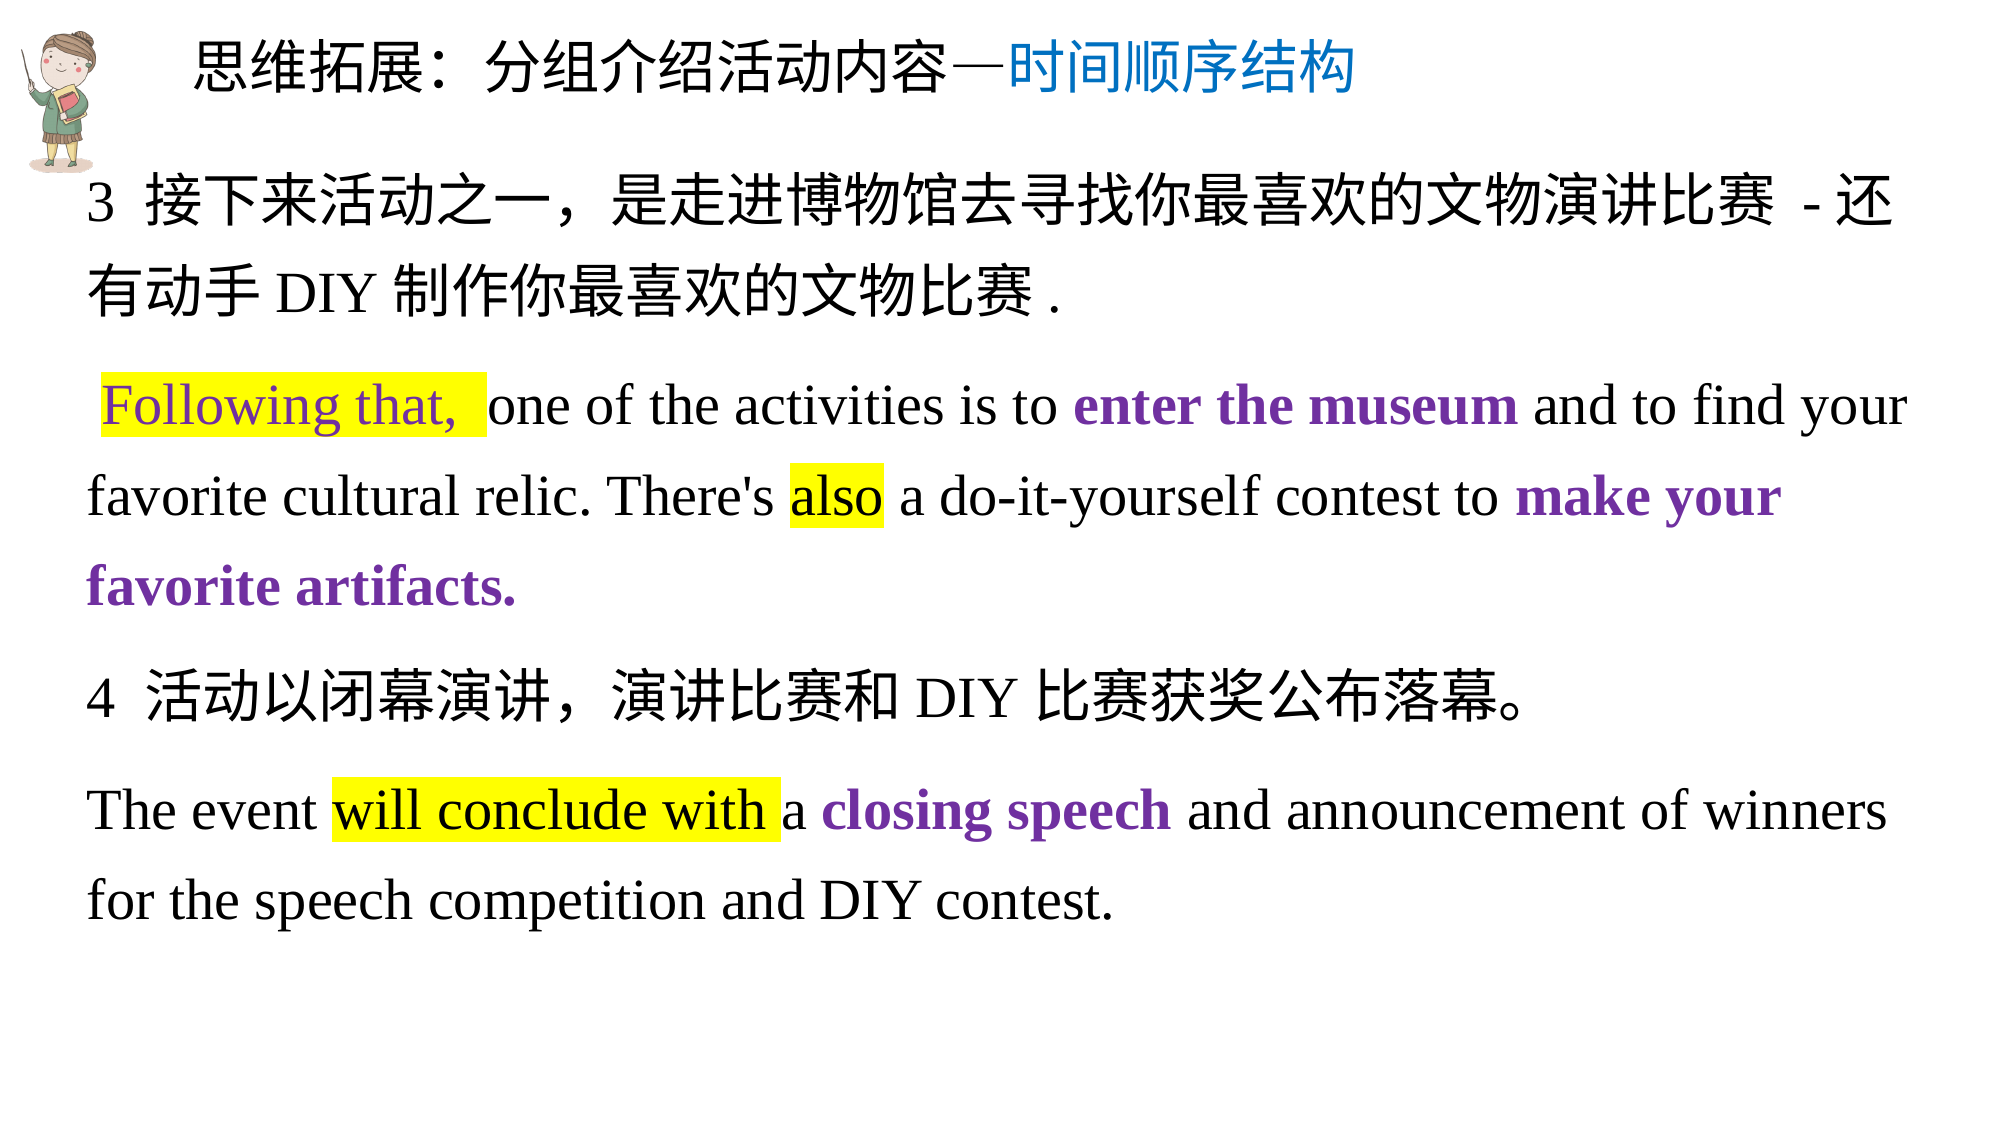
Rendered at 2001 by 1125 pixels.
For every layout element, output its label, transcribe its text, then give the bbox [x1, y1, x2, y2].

list 3 接下来活动之一，是走进博物馆去寻找你最喜欢的文物演讲比赛 -还有动手DIY制作你最喜欢的文物比赛. Following that, one of the activities is to enter the museum and to find your favorite cultural relic. There's also a do-it-yourself contest to make your favorite artifacts. 4 活动以闭幕演讲，演讲比赛和DIY比赛获奖公布落幕。 The event will conclude with a closing speech and announcement of winners for the speech competition and DIY contest. [71, 135, 1957, 1086]
picture [21, 31, 96, 173]
text_box 思维拓展：分组介绍活动内容—时间顺序结构 [177, 31, 1597, 112]
